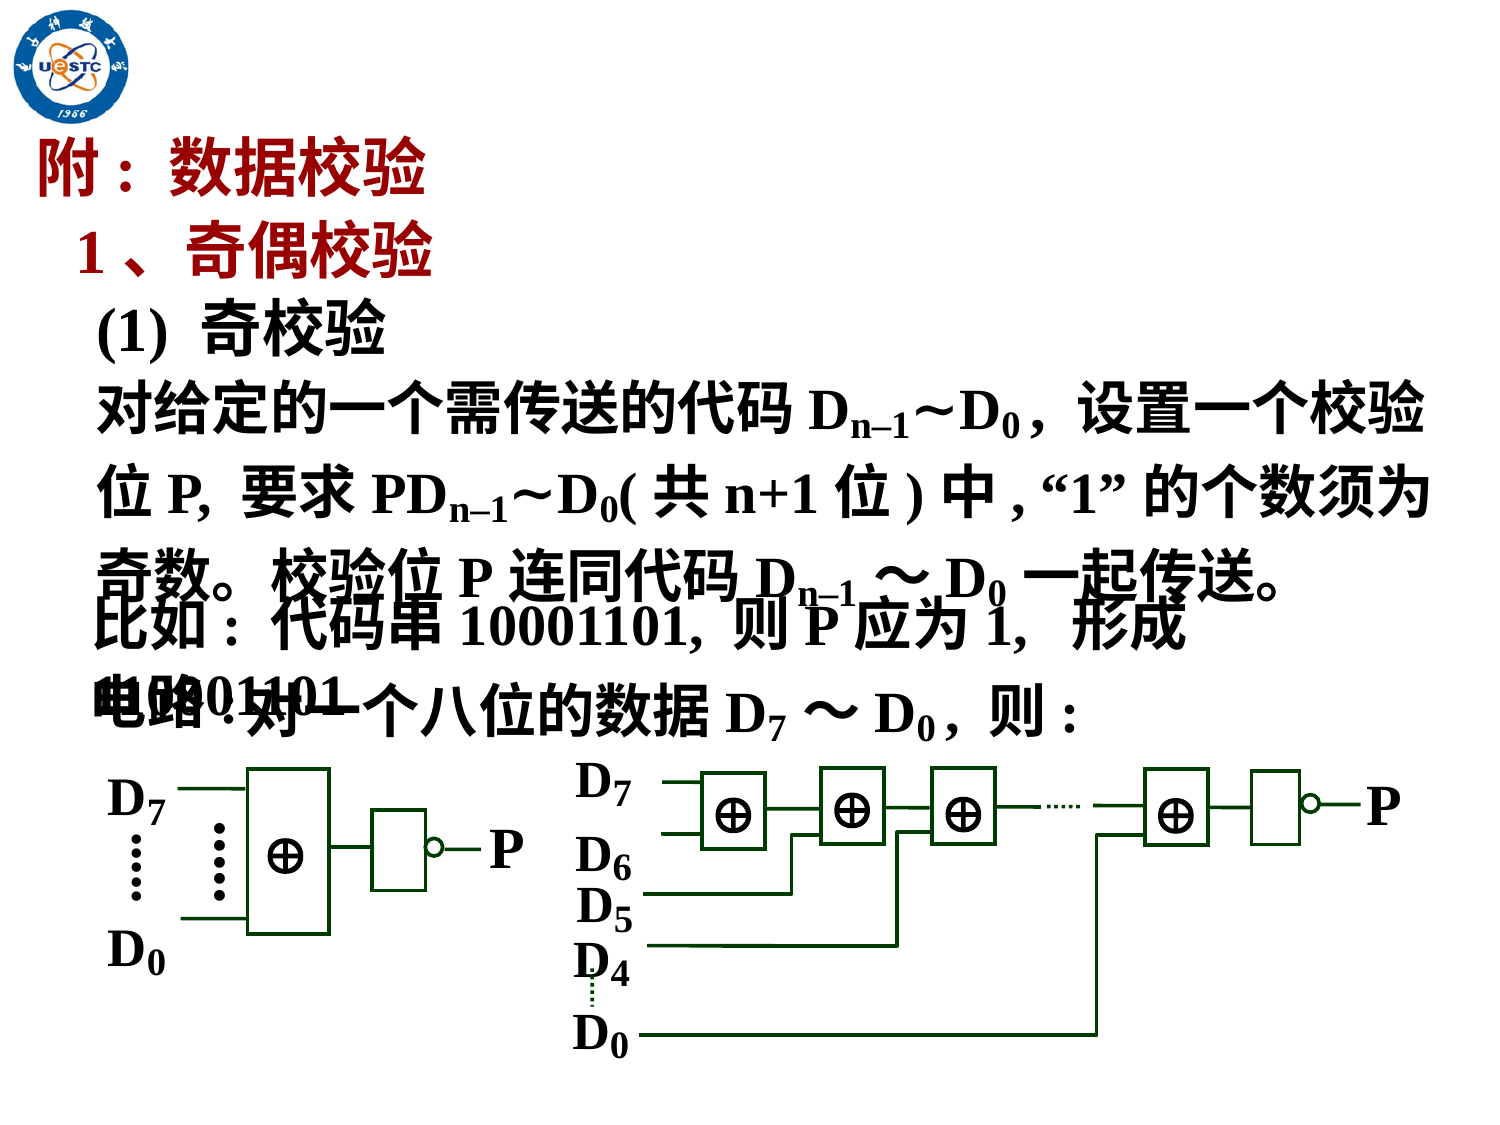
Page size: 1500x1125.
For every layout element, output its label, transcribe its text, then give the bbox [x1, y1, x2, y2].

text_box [69, 741, 541, 955]
picture [6, 8, 136, 126]
text_box 比如: 代码串10001101, 则P应为1, 形成110001101 [76, 579, 1471, 735]
text_box 1、奇偶校验 [61, 204, 522, 294]
text_box 对给定的一个需传送的代码Dn–1∼D0 , 设置一个校验位P, 要求PDn–1∼D0(共n+1位)中, “1”的个数须为奇数。校验位P连同代码Dn–1～D0一起传送。 [80, 355, 1496, 622]
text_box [557, 722, 1418, 1071]
text_box (1) 奇校验 [81, 281, 764, 355]
text_box 附: 数据校验 [20, 119, 485, 212]
text_box 对一个八位的数据D7～D0 , 则: [230, 658, 1120, 757]
text_box 电路: [74, 658, 230, 740]
